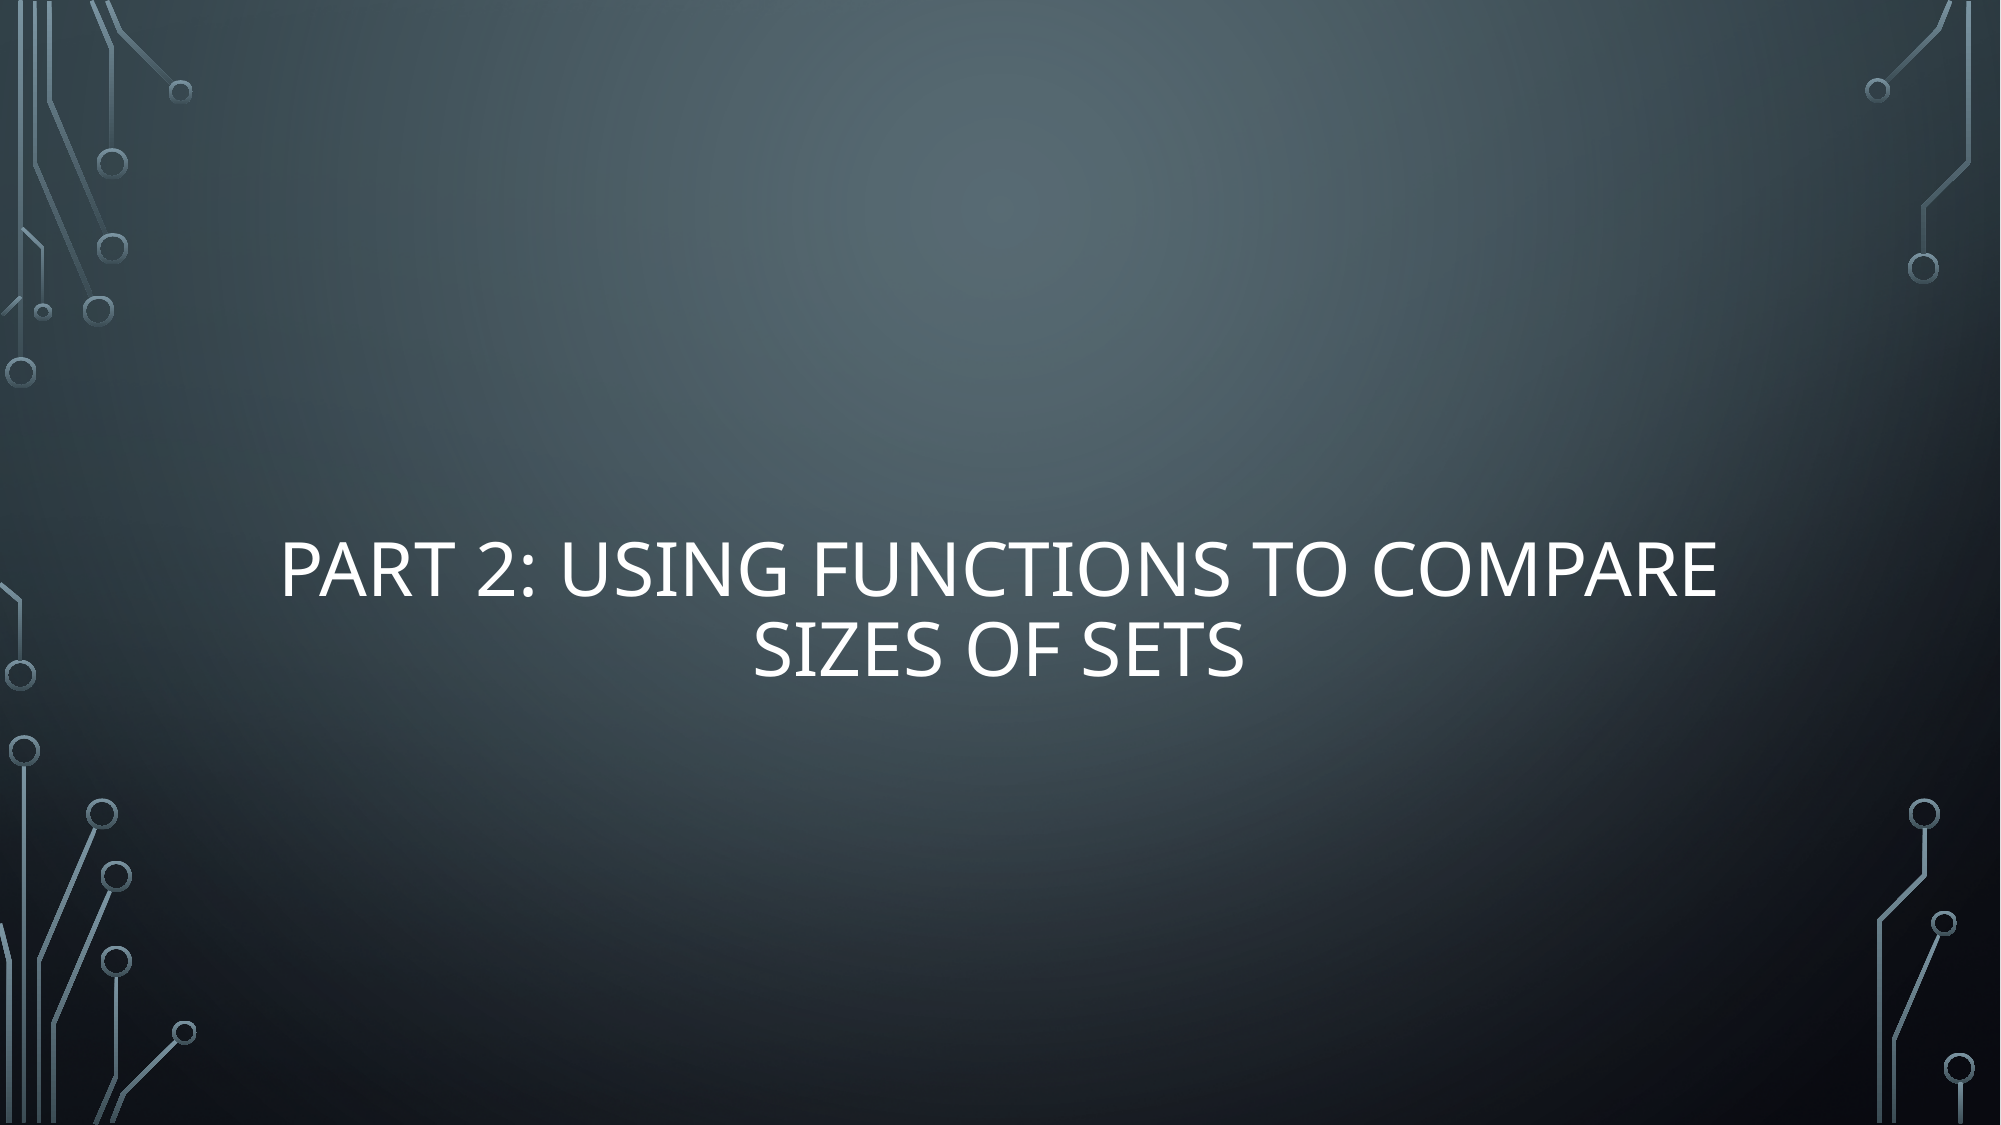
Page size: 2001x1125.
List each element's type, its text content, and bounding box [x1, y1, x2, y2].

title Part 2: Using Functions to Compare Sizes of Sets [187, 232, 1813, 701]
